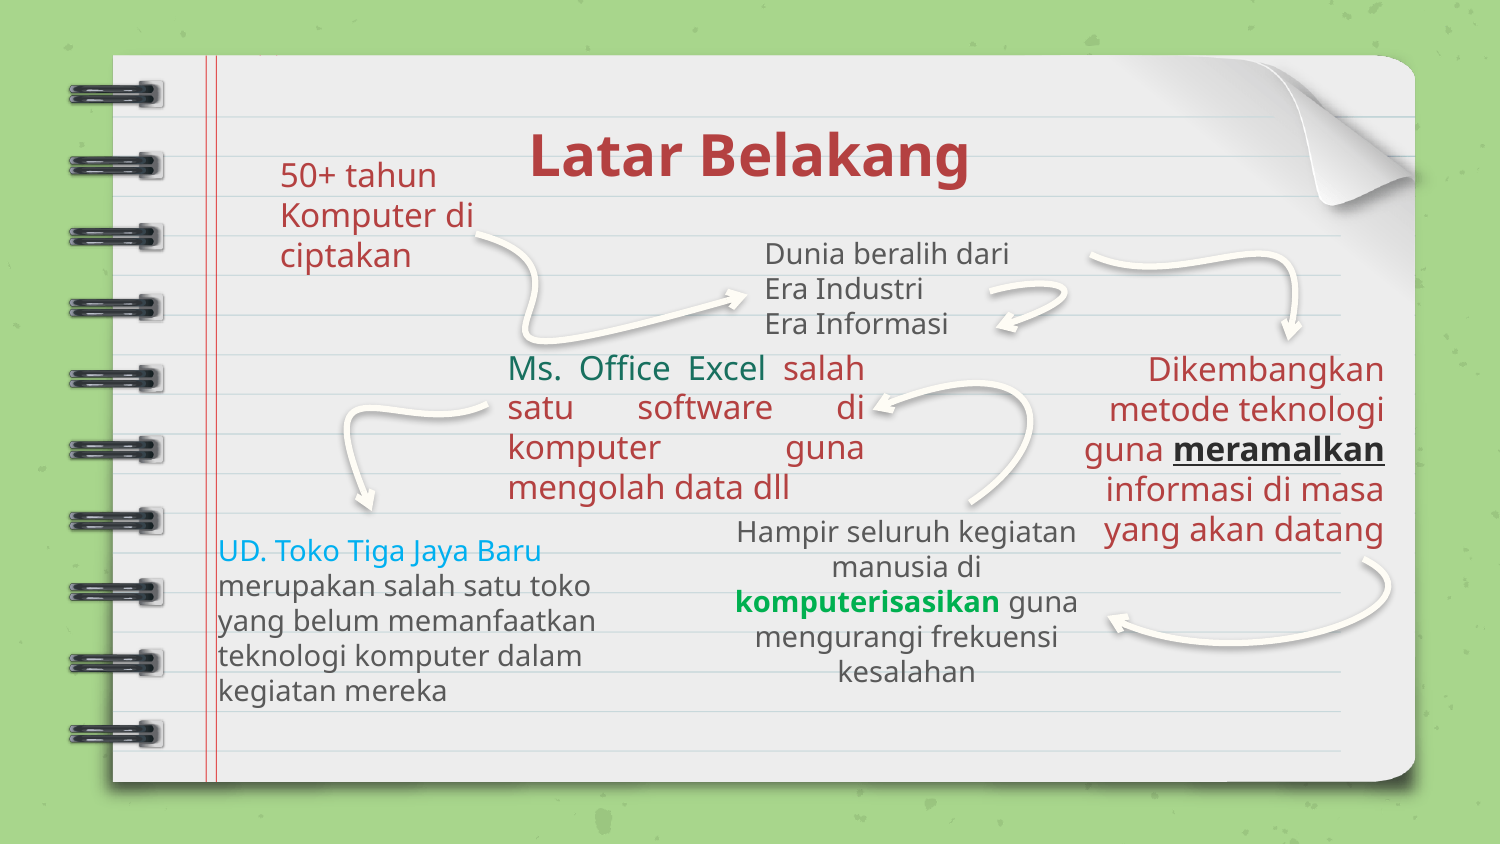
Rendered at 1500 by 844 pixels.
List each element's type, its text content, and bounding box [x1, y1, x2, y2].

text_box 50+ tahun Komputer di ciptakan [264, 146, 610, 317]
text_box [872, 379, 1034, 506]
text_box [988, 280, 1068, 333]
text_box [1089, 250, 1303, 341]
title Latar Belakang [301, 116, 1199, 211]
text_box Dikembangkan metode teknologi guna meramalkan informasi di masa yang akan datang [1055, 340, 1400, 591]
text_box Dunia beralih dari Era Industri Era Informasi [749, 228, 1094, 383]
text_box [522, 263, 748, 339]
text_box UD. Toko Tiga Jaya Baru merupakan salah satu toko yang belum memanfaatkan teknologi komputer dalam kegiatan mereka [203, 525, 672, 745]
text_box [1107, 555, 1392, 647]
text_box Hampir seluruh kegiatan manusia di komputerisasikan guna mengurangi frekuensi kesalahan [699, 505, 1115, 731]
text_box Ms. Office Excel salah satu software di komputer guna mengolah data dll [492, 339, 881, 549]
picture [63, 22, 1437, 822]
text_box [343, 400, 490, 512]
